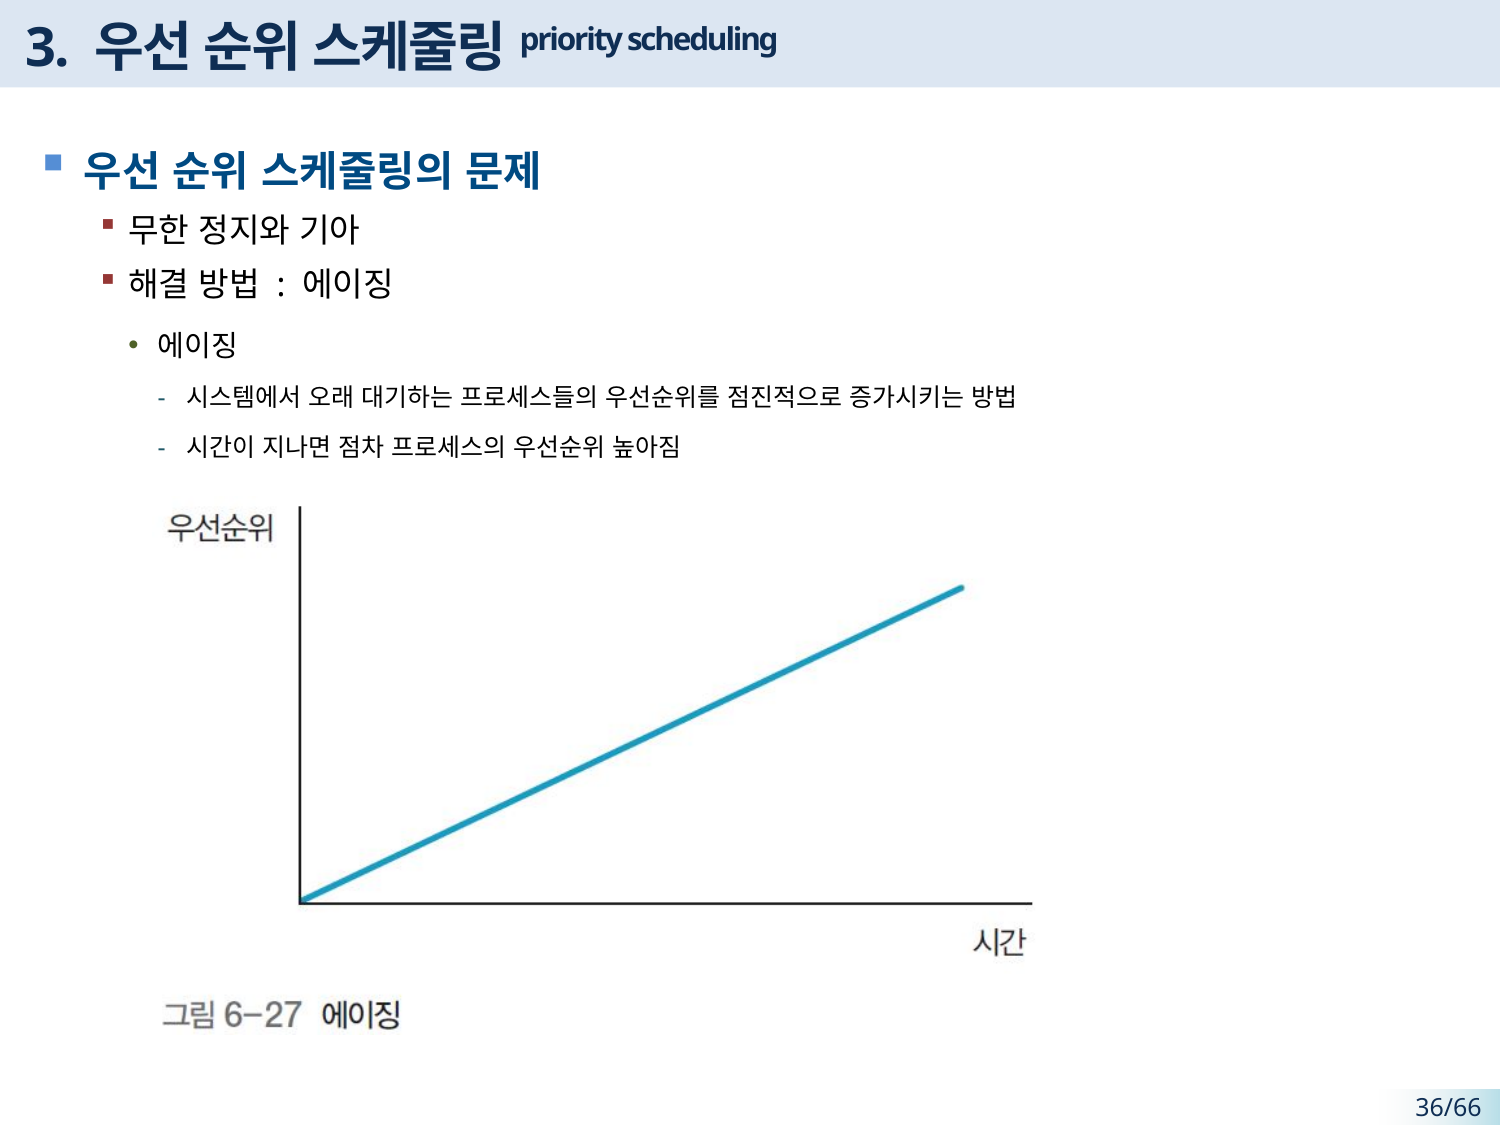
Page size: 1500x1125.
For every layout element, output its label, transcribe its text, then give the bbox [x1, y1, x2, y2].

picture [151, 495, 1049, 1036]
list 우선 순위 스케줄링의 문제 무한 정지와 기아 해결 방법 : 에이징 에이징 시스템에서 오래 대기하는 프로세스들의 우선순위를 점진적으로 증가시키는 방법 시간이 지나면 점차 프로세스의 우선순위 높아짐 [10, 126, 1481, 1057]
title 3. 우선 순위 스케줄링priority scheduling [10, 5, 1288, 84]
